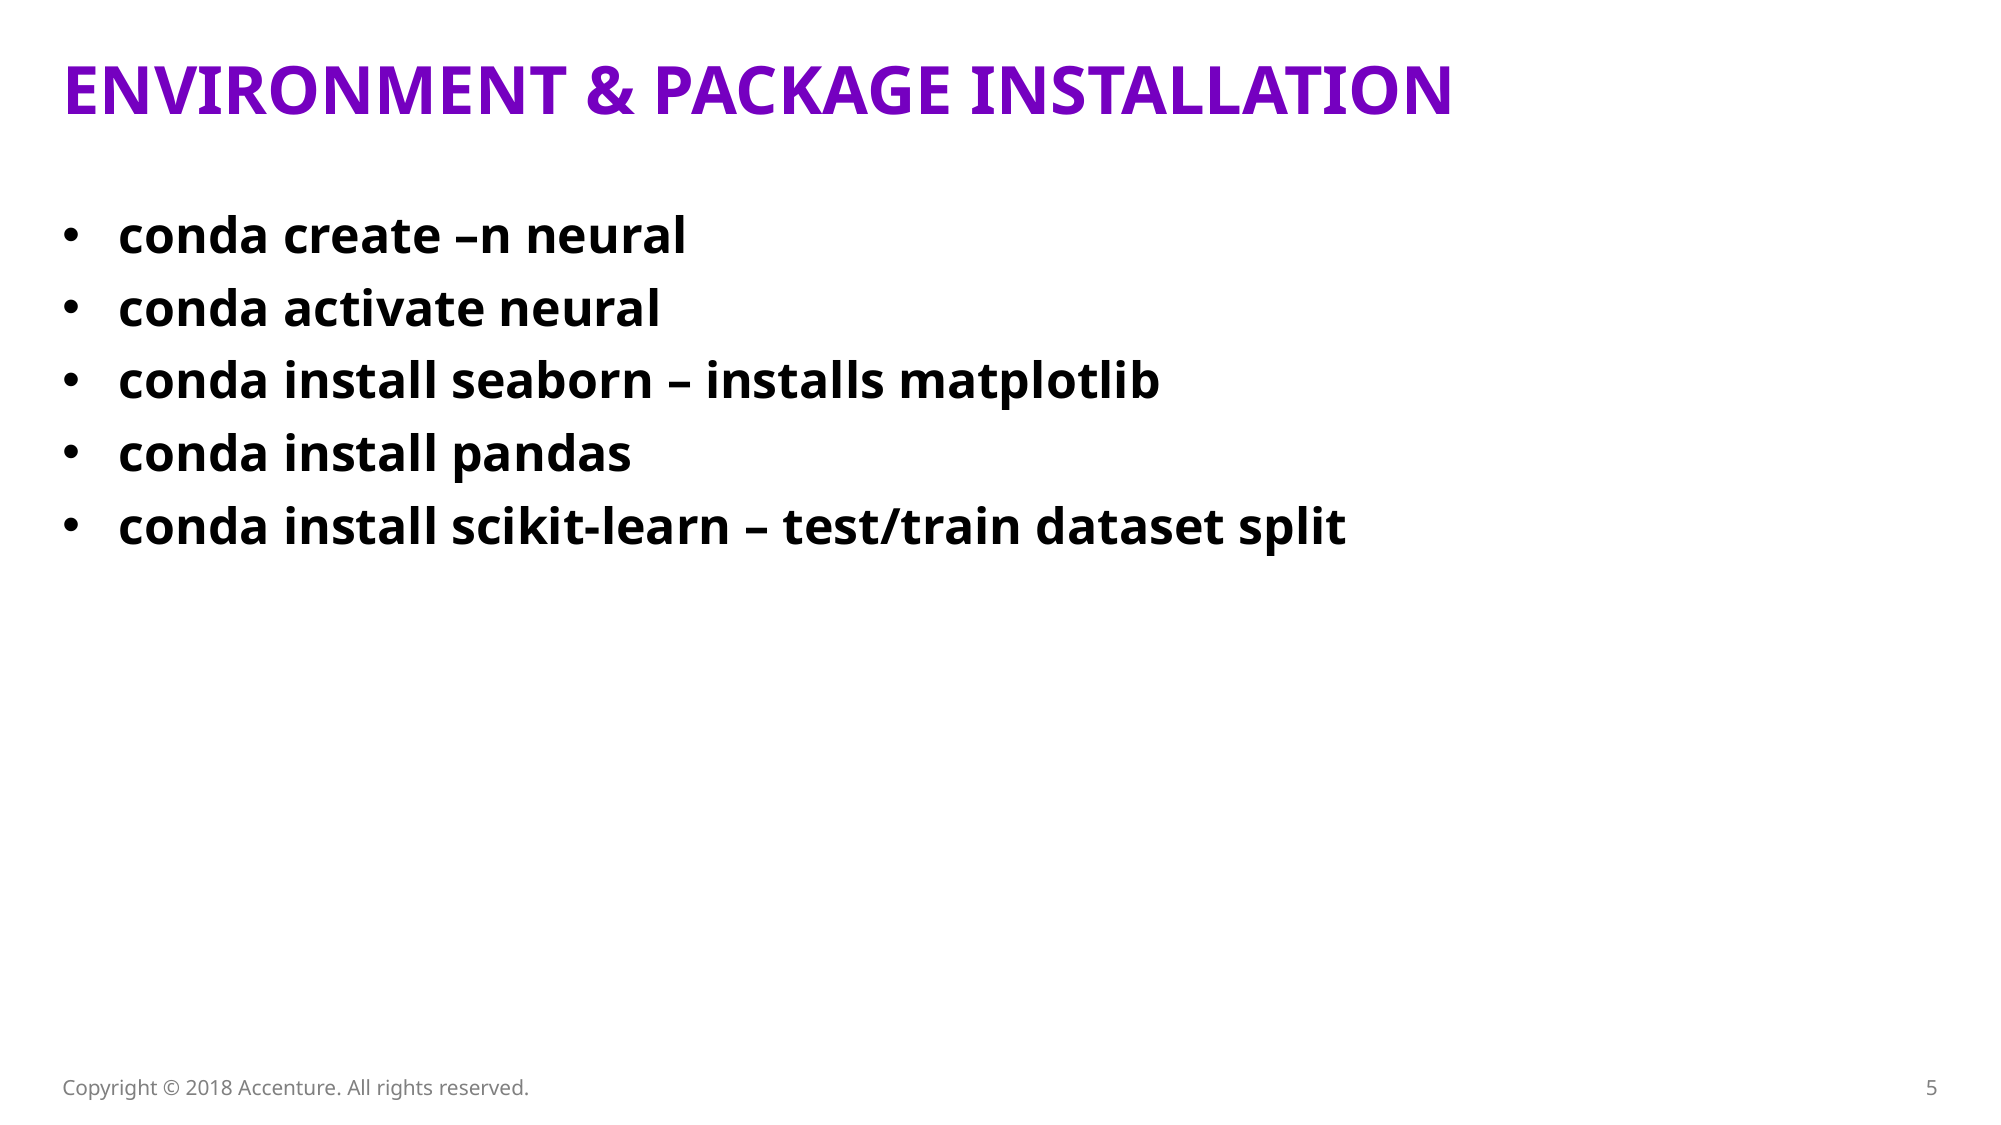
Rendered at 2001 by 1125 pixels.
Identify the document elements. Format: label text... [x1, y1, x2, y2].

footer Copyright © 2018 Accenture. All rights reserved. [62, 1069, 1000, 1104]
slide_number 5 [1887, 1069, 1938, 1104]
title environment & package installation [62, 62, 1934, 169]
list conda create –n neural conda activate neural conda install seaborn – installs matplotlib conda install pandas conda install scikit-learn – test/train dataset split [62, 188, 1934, 1025]
